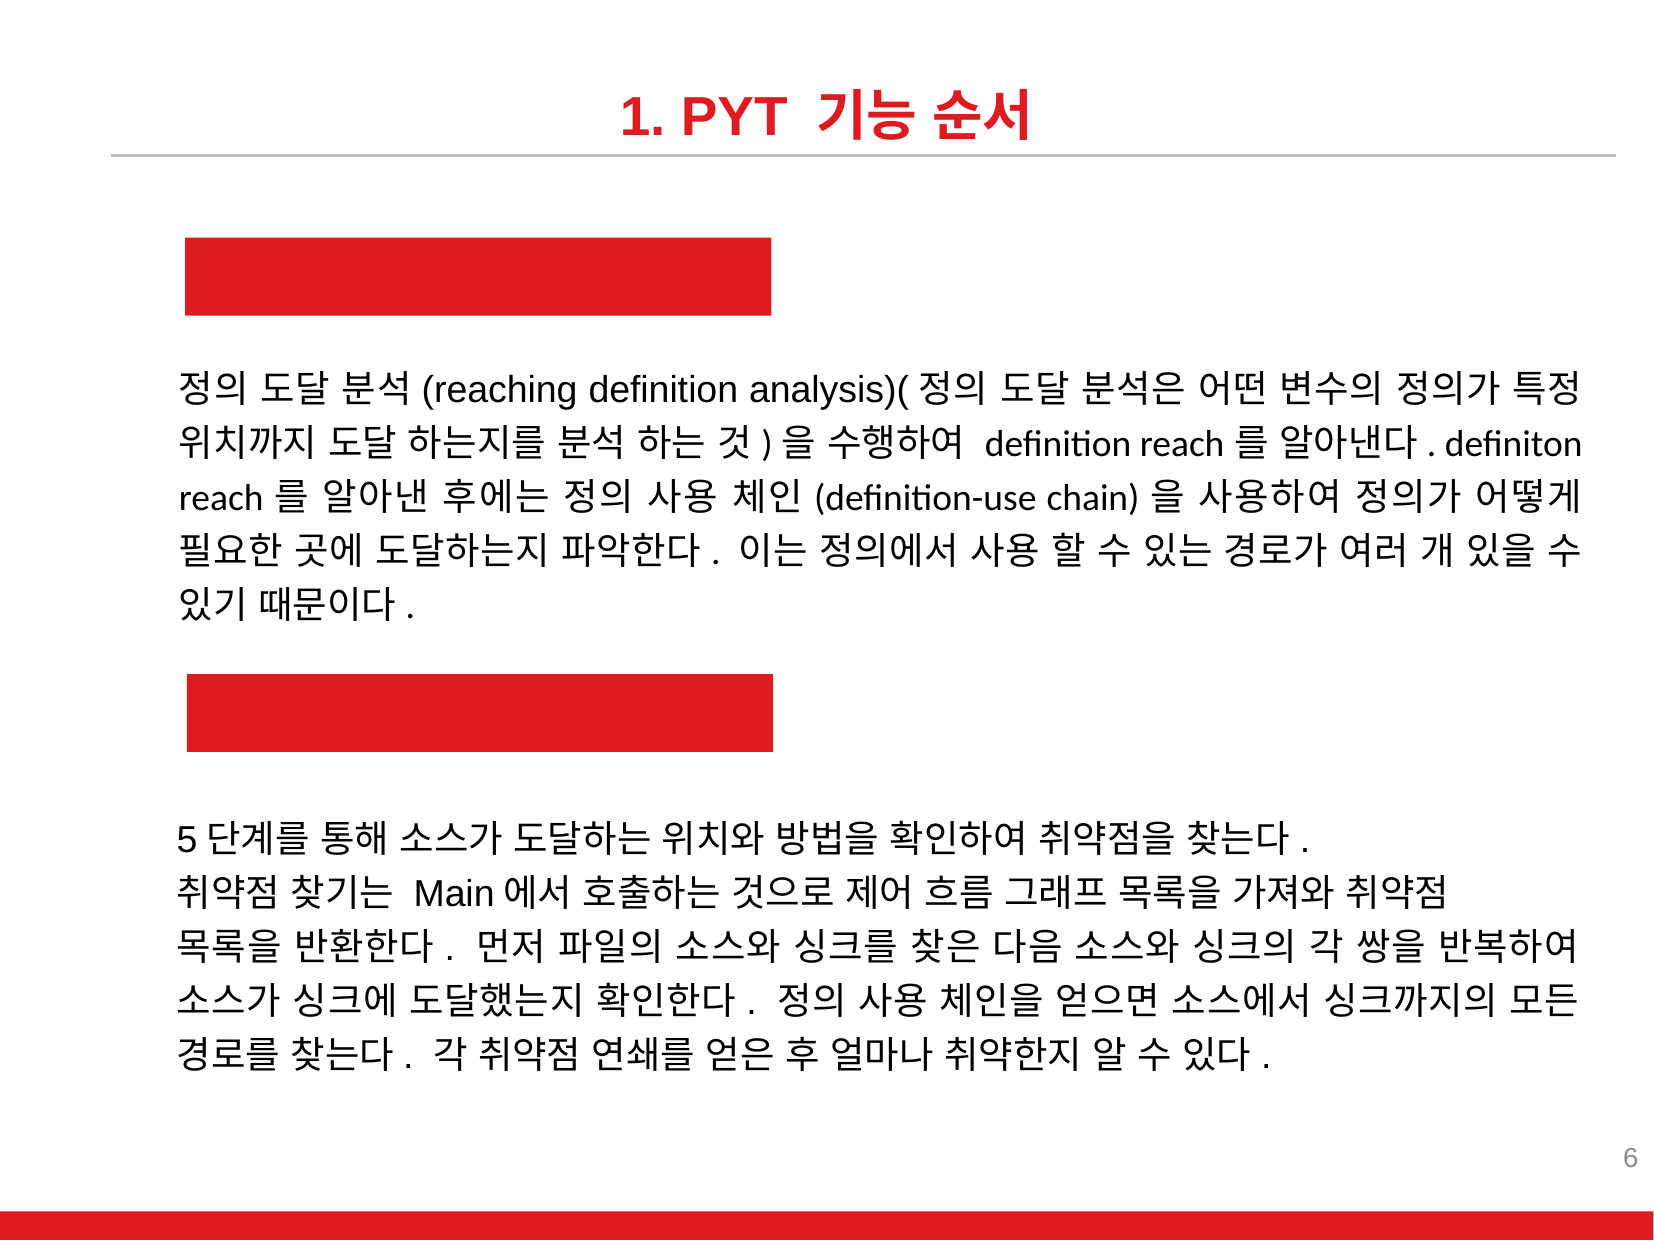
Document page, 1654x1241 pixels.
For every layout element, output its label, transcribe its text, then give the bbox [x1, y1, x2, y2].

text_box 6단계 [186, 673, 774, 753]
text_box 정의 도달 분석(reaching definition analysis)(정의 도달 분석은 어떤 변수의 정의가 특정 위치까지 도달 하는지를 분석 하는 것)을 수행하여 definition reach를 알아낸다. definiton reach를 알아낸 후에는 정의 사용 체인(definition-use chain)을 사용하여 정의가 어떻게 필요한 곳에 도달하는지 파악한다. 이는 정의에서 사용 할 수 있는 경로가 여러 개 있을 수 있기 때문이다. [164, 348, 1598, 634]
text_box 5단계 [184, 237, 772, 317]
text_box 6 [1281, 1122, 1654, 1189]
text_box 1. PYT 기능 순서 [604, 73, 1049, 154]
text_box 5단계를 통해 소스가 도달하는 위치와 방법을 확인하여 취약점을 찾는다. 취약점 찾기는 Main에서 호출하는 것으로 제어 흐름 그래프 목록을 가져와 취약점 목록을 반환한다. 먼저 파일의 소스와 싱크를 찾은 다음 소스와 싱크의 각 쌍을 반복하여 소스가 싱크에 도달했는지 확인한다. 정의 사용 체인을 얻으면 소스에서 싱크까지의 모든 경로를 찾는다. 각 취약점 연쇄를 얻은 후 얼마나 취약한지 알 수 있다. [161, 798, 1595, 1083]
